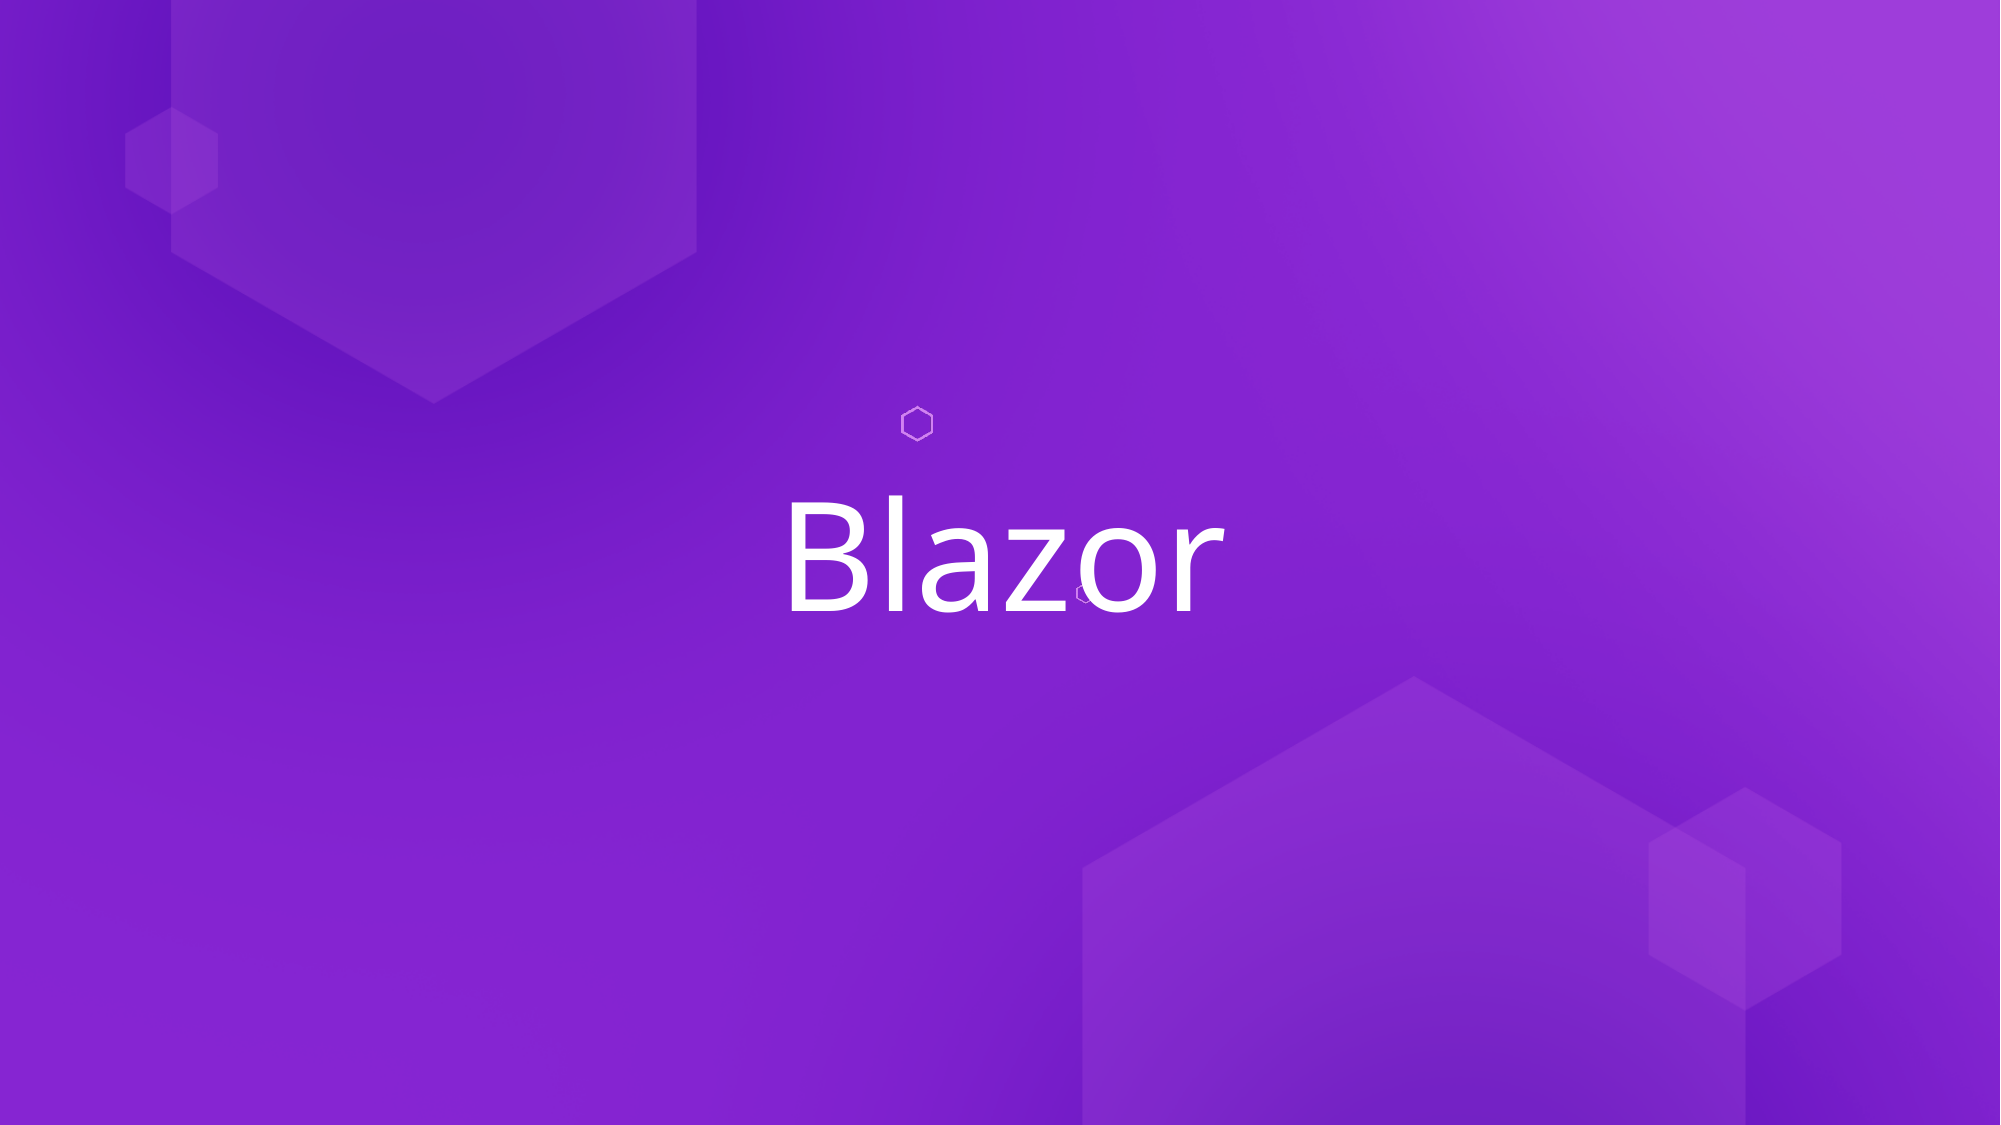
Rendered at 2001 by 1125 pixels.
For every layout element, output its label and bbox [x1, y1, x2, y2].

picture [901, 405, 933, 442]
picture [1076, 583, 1095, 604]
list [0, 0, 2000, 1125]
